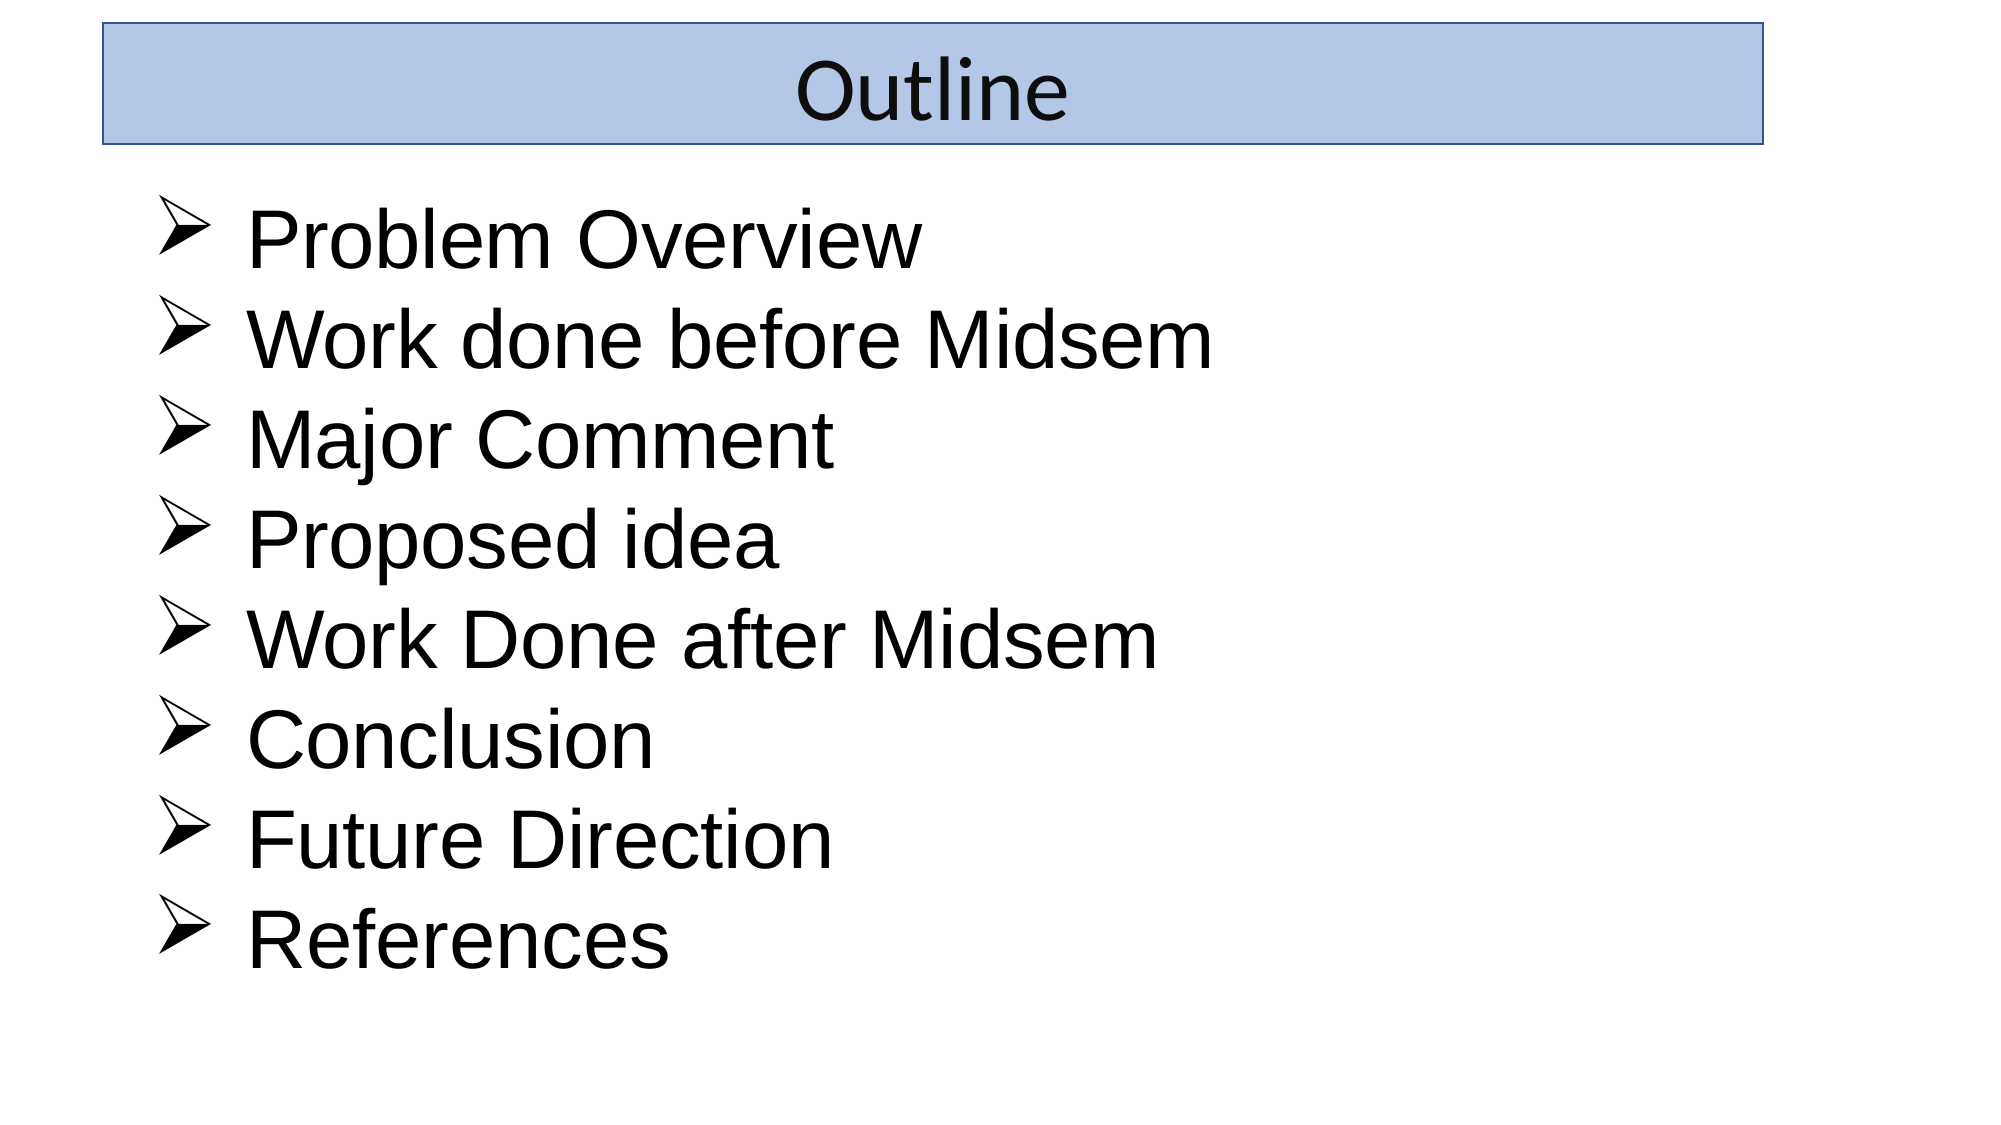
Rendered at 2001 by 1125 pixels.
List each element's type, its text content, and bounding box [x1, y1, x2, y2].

text_box Problem Overview Work done before Midsem Major Comment Proposed idea Work Done after Midsem Conclusion Future Direction References [137, 178, 1729, 993]
text_box Outline [102, 22, 1764, 145]
